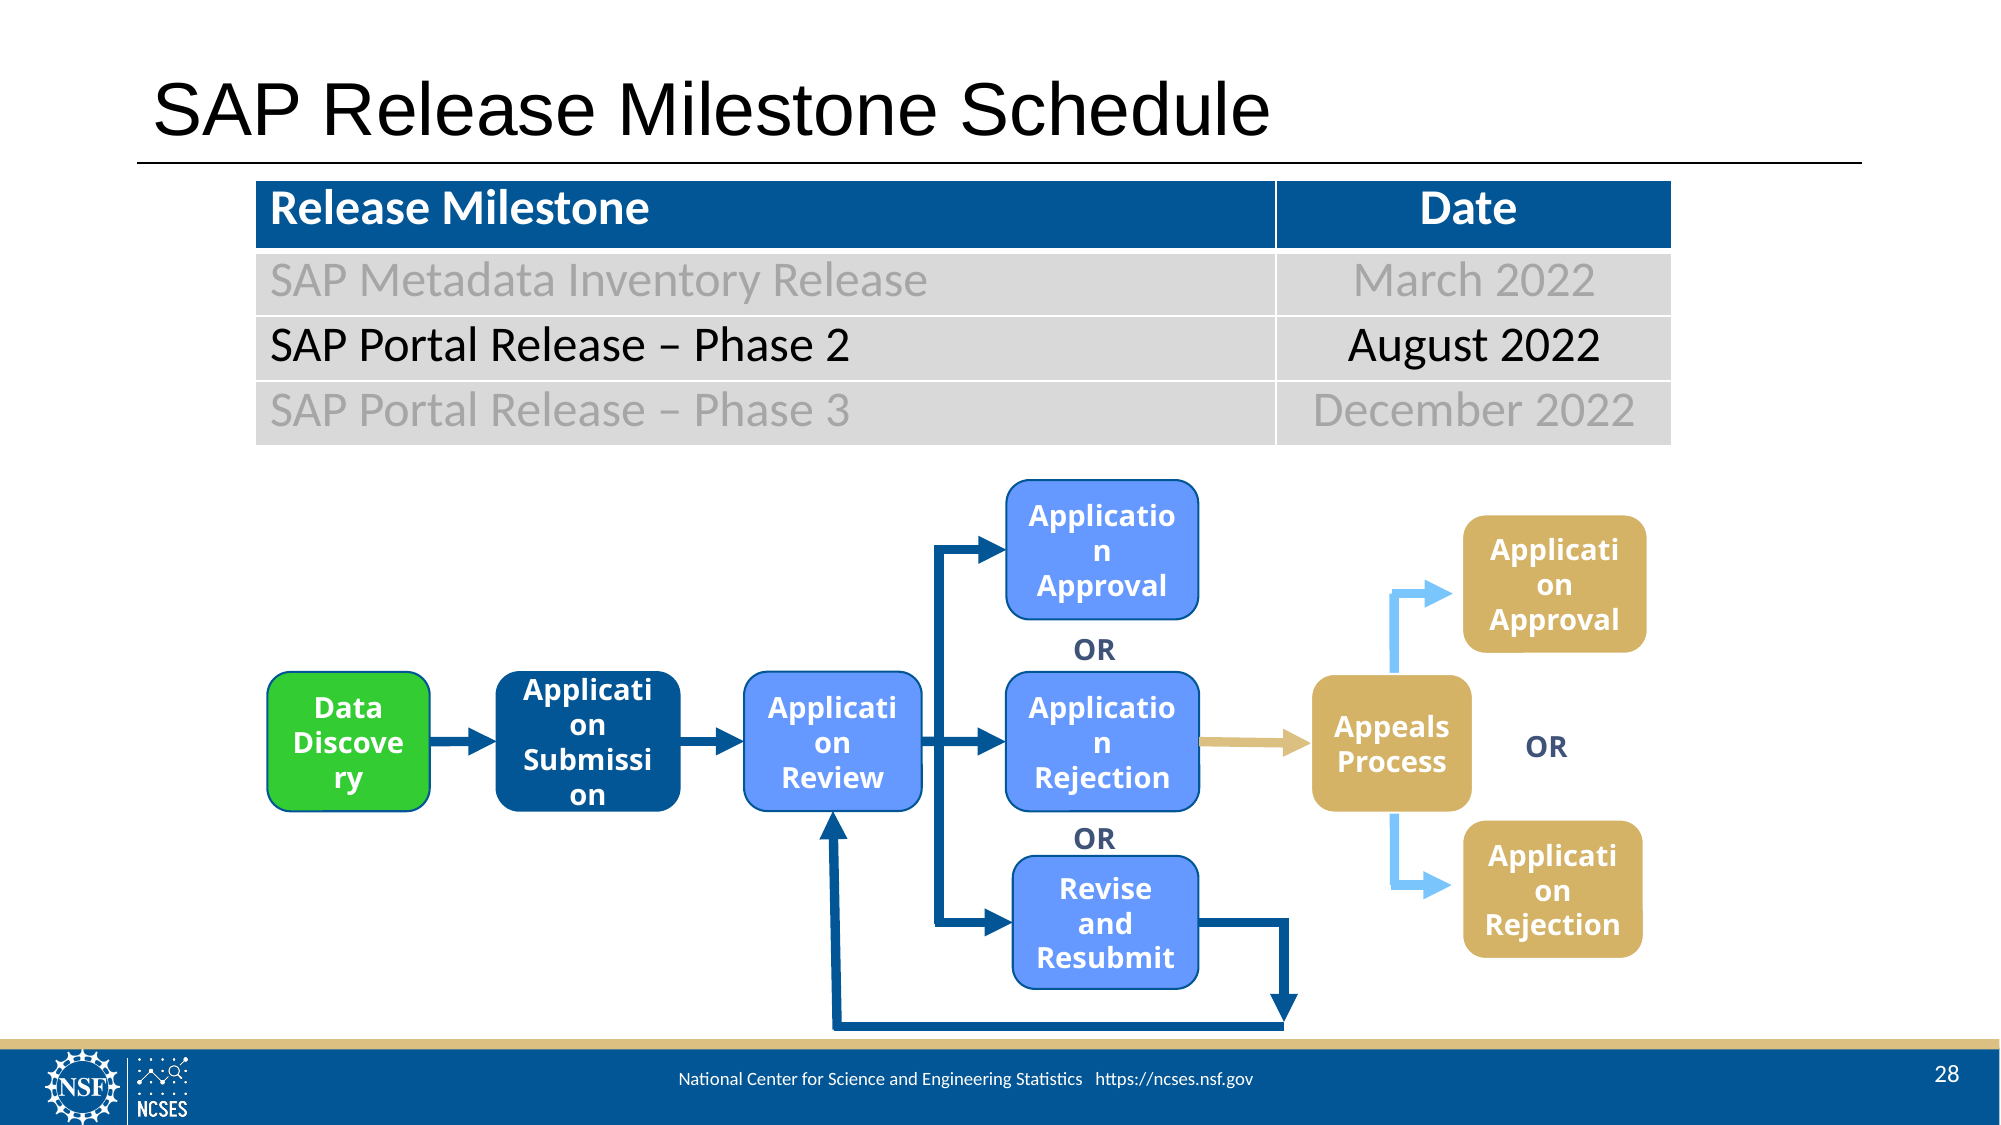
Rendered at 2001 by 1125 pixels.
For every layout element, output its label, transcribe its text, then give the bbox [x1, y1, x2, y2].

text_box Application Approval [1461, 513, 1649, 655]
table_cell SAP Metadata Inventory Release [256, 254, 1275, 315]
table_cell December 2022 [1277, 382, 1671, 445]
text_box Application Approval [1005, 479, 1200, 621]
table_cell August 2022 [1277, 317, 1671, 380]
text_box Application Rejection [1461, 818, 1645, 960]
text_box Revise and Resubmit [1011, 854, 1200, 990]
text_box Application Review [743, 670, 923, 813]
text_box OR [1054, 812, 1135, 863]
table_header Release Milestone [256, 181, 1275, 248]
table_cell SAP Portal Release – Phase 2 [256, 317, 1275, 380]
title SAP Release Milestone Schedule [137, 59, 1863, 163]
table_cell March 2022 [1277, 254, 1671, 315]
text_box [832, 811, 838, 1030]
text_box Appeals Process [1310, 672, 1394, 814]
text_box Appeals Process [1395, 672, 1474, 814]
text_box Application Submission [495, 671, 681, 812]
picture [45, 1050, 120, 1125]
text_box Application Rejection [1004, 670, 1201, 813]
table_header Date [1277, 181, 1671, 248]
text_box OR [1054, 624, 1135, 674]
text_box OR [1506, 721, 1587, 772]
table_cell SAP Portal Release – Phase 3 [256, 382, 1275, 445]
slide_number 28 [1412, 1042, 1975, 1103]
text_box Data Discovery [266, 670, 431, 813]
